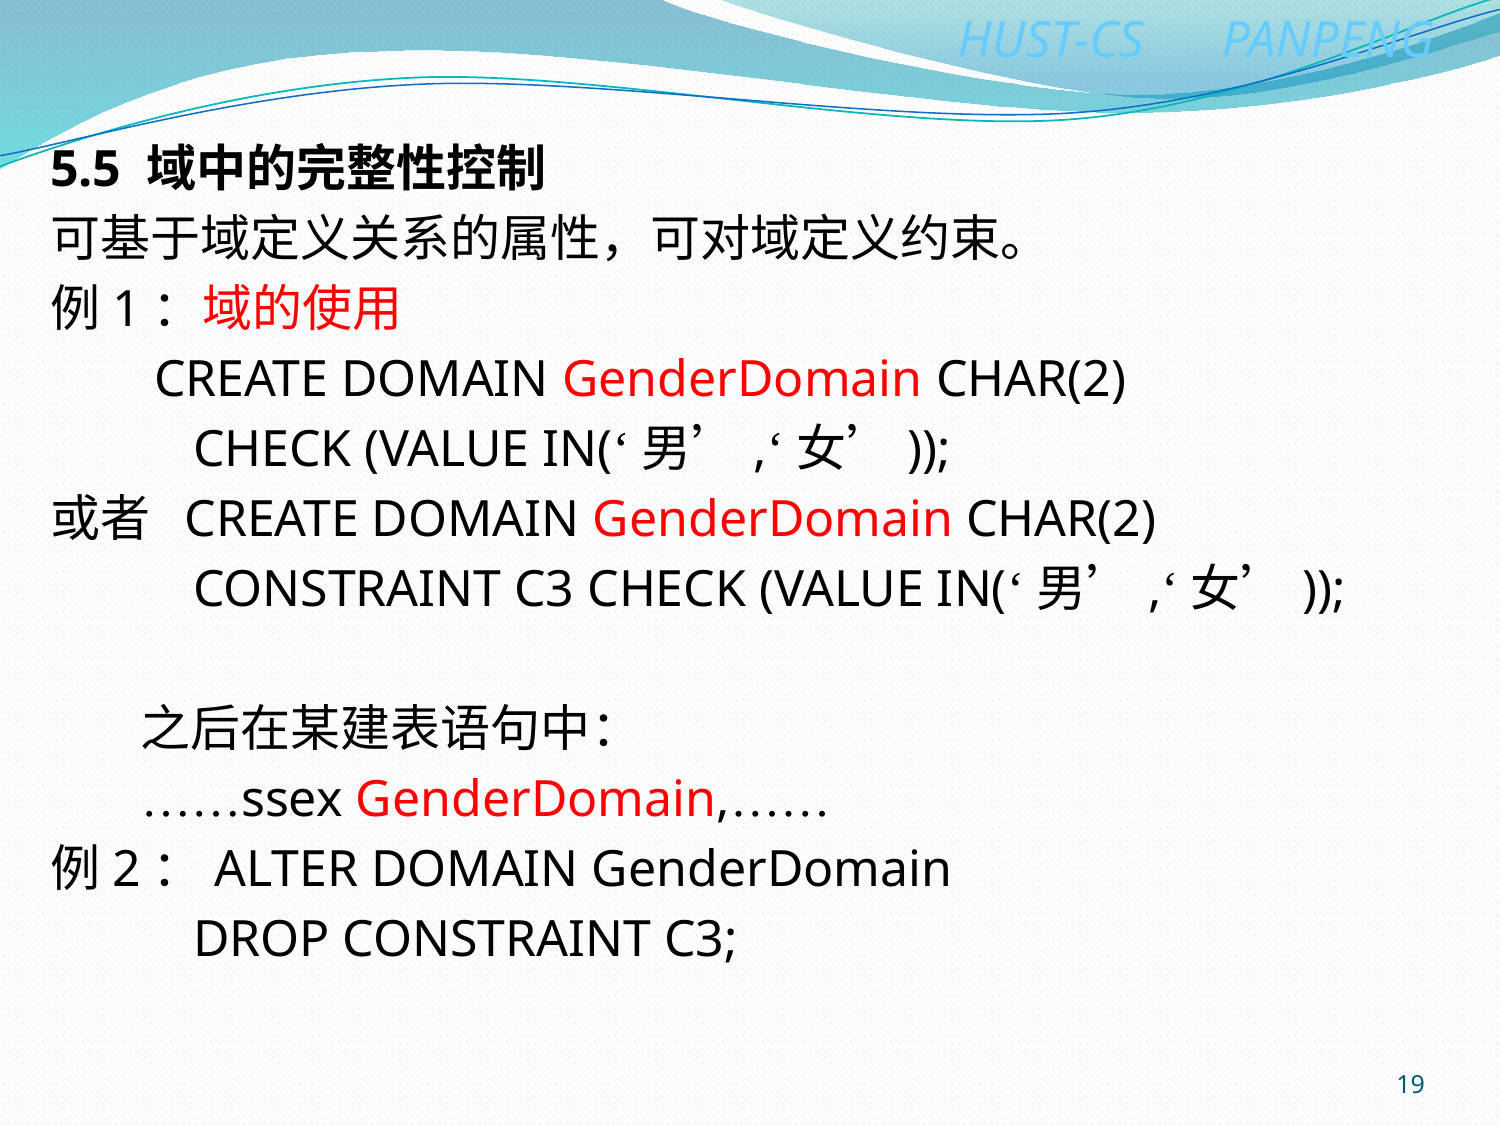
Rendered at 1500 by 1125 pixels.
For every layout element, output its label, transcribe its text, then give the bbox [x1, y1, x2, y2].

slide_number 19 [1299, 1042, 1425, 1103]
list 5.5 域中的完整性控制 可基于域定义关系的属性，可对域定义约束。 例1：域的使用 CREATE DOMAIN GenderDomain CHAR(2) CHECK (VALUE IN(‘男’,‘女’)); 或者 CREATE DOMAIN GenderDomain CHAR(2) CONSTRAINT C3 CHECK (VALUE IN(‘男’,‘女’)); 之后在某建表语句中： ……ssex GenderDomain,…… 例2：ALTER DOMAIN GenderDomain DROP CONSTRAINT C3; [34, 128, 1477, 1059]
